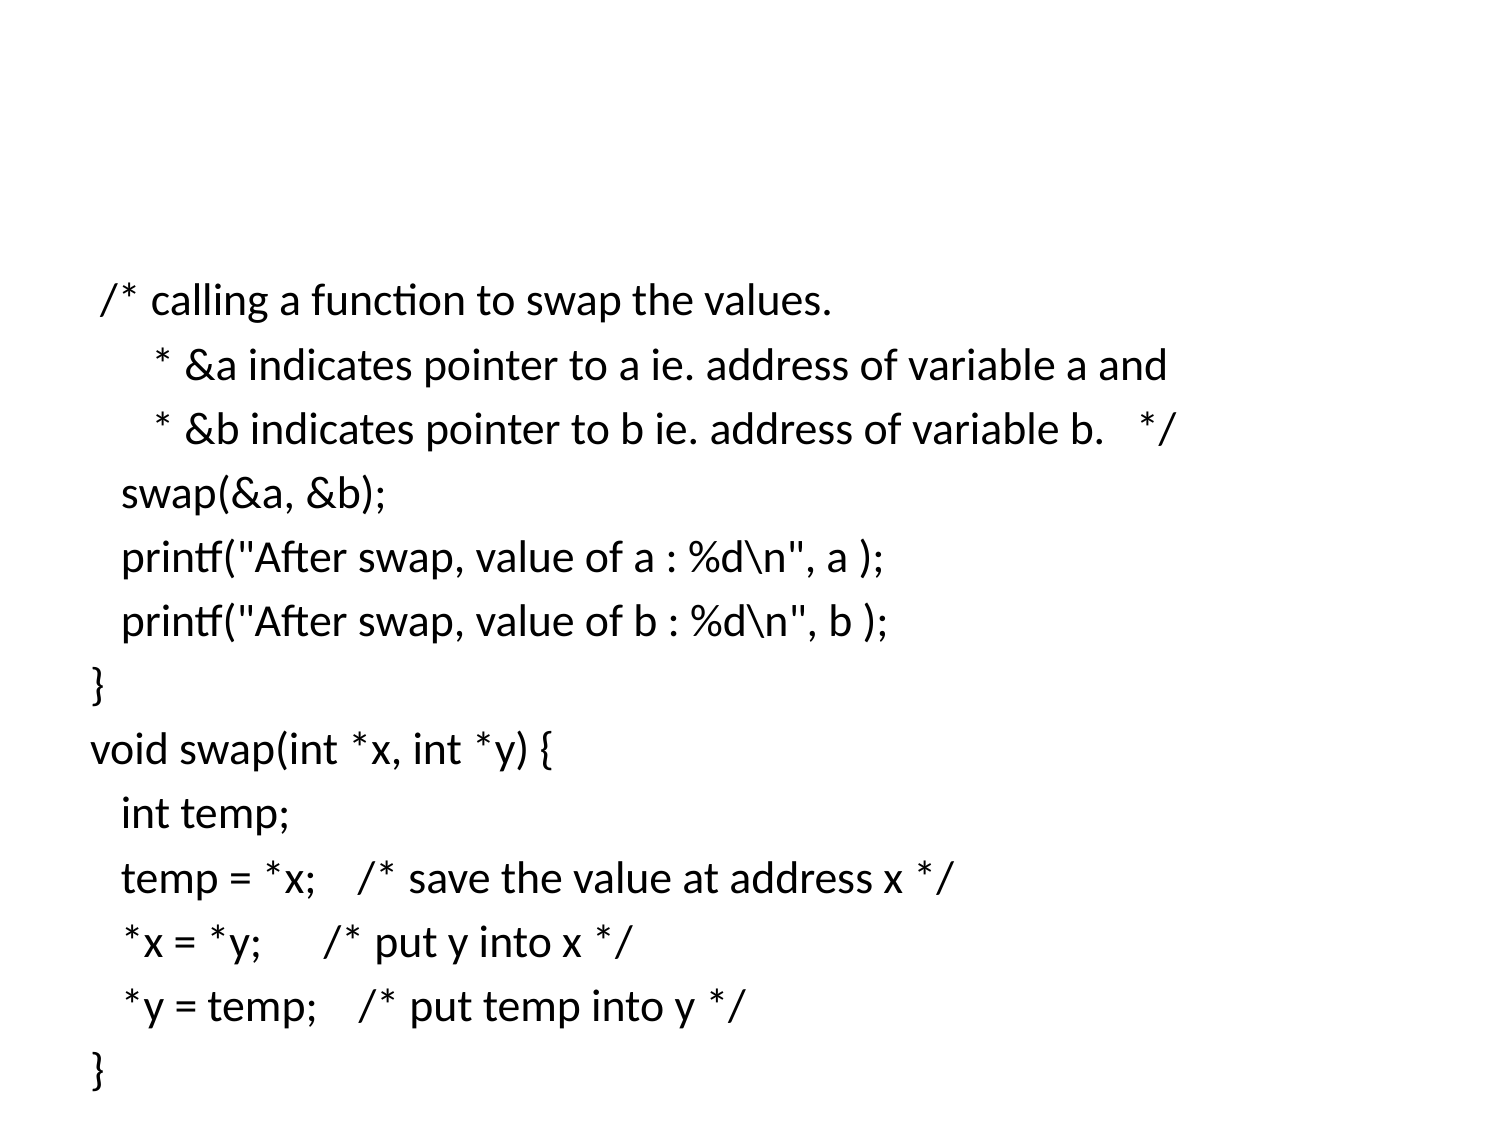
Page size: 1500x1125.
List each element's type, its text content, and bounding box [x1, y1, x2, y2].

list /* calling a function to swap the values. * &a indicates pointer to a ie. address of variable a and * &b indicates pointer to b ie. address of variable b. */ swap(&a, &b); printf("After swap, value of a : %d\n", a ); printf("After swap, value of b : %d\n", b ); } void swap(int *x, int *y) { int temp; temp = *x; /* save the value at address x */ *x = *y; /* put y into x */ *y = temp; /* put temp into y */ } [75, 262, 1425, 1005]
